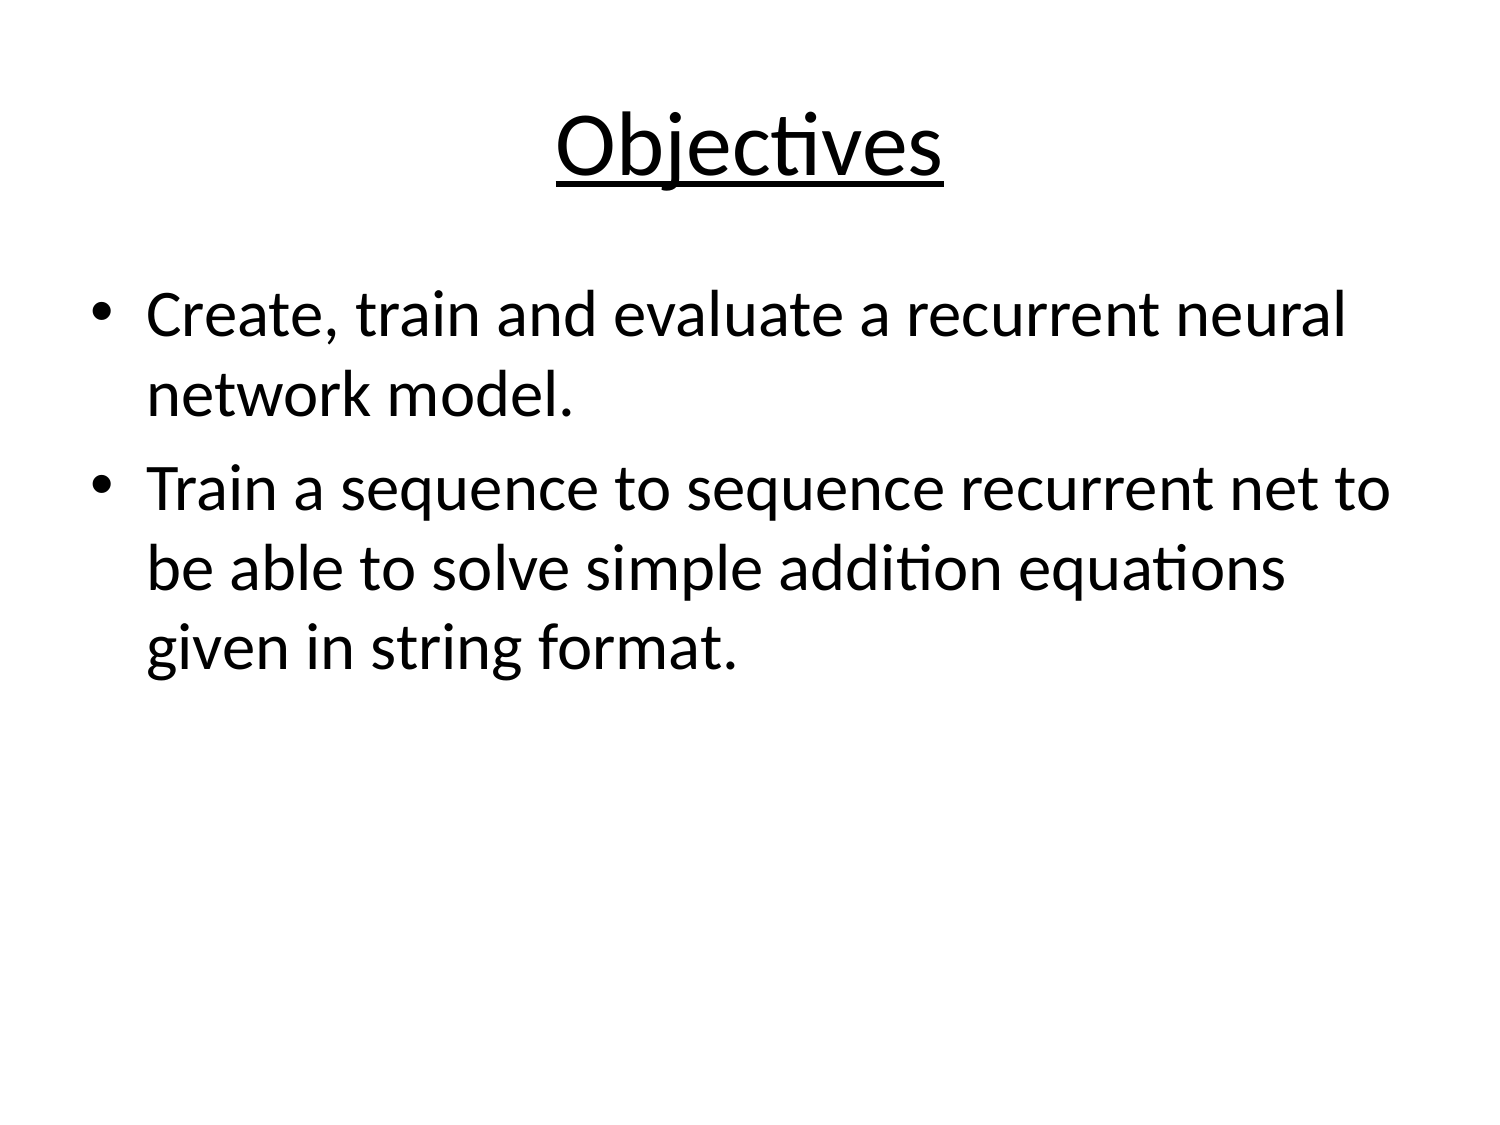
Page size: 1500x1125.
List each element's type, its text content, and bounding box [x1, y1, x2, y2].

title Objectives [75, 45, 1425, 233]
list Create, train and evaluate a recurrent neural network model. Train a sequence to sequence recurrent net to be able to solve simple addition equations given in string format. [75, 262, 1425, 1005]
